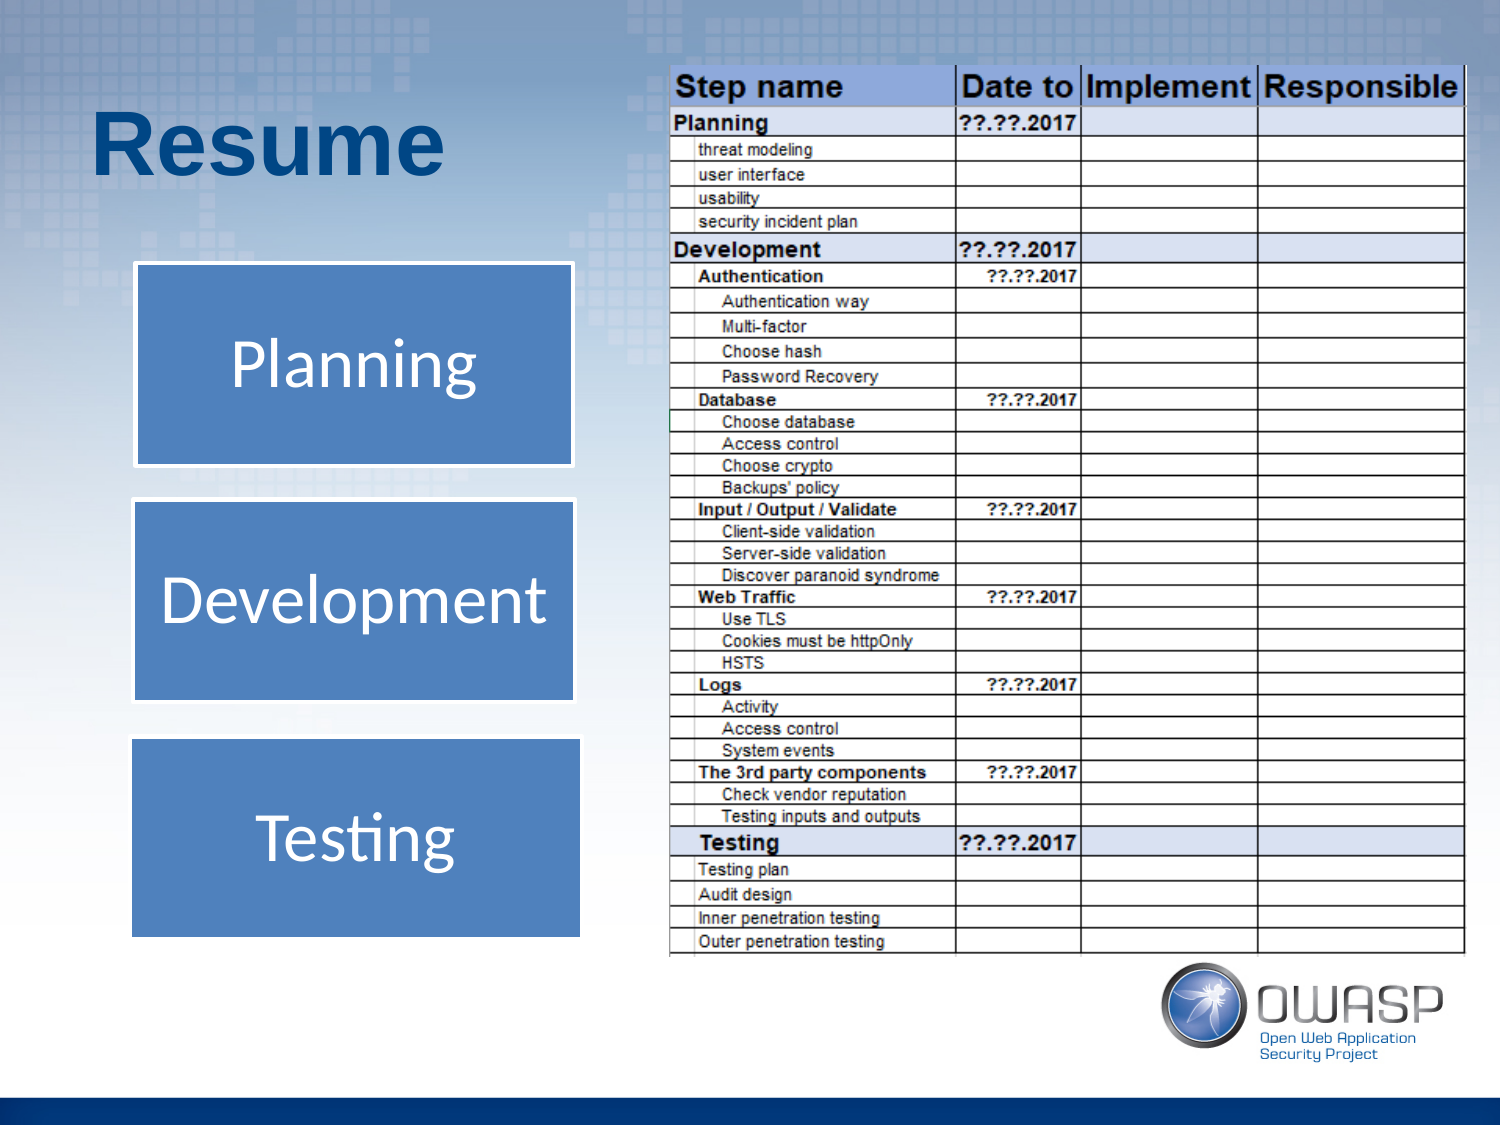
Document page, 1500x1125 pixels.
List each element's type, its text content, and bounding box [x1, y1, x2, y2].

picture [0, 0, 1500, 1125]
title Resume [75, 45, 1425, 233]
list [74, 262, 634, 940]
